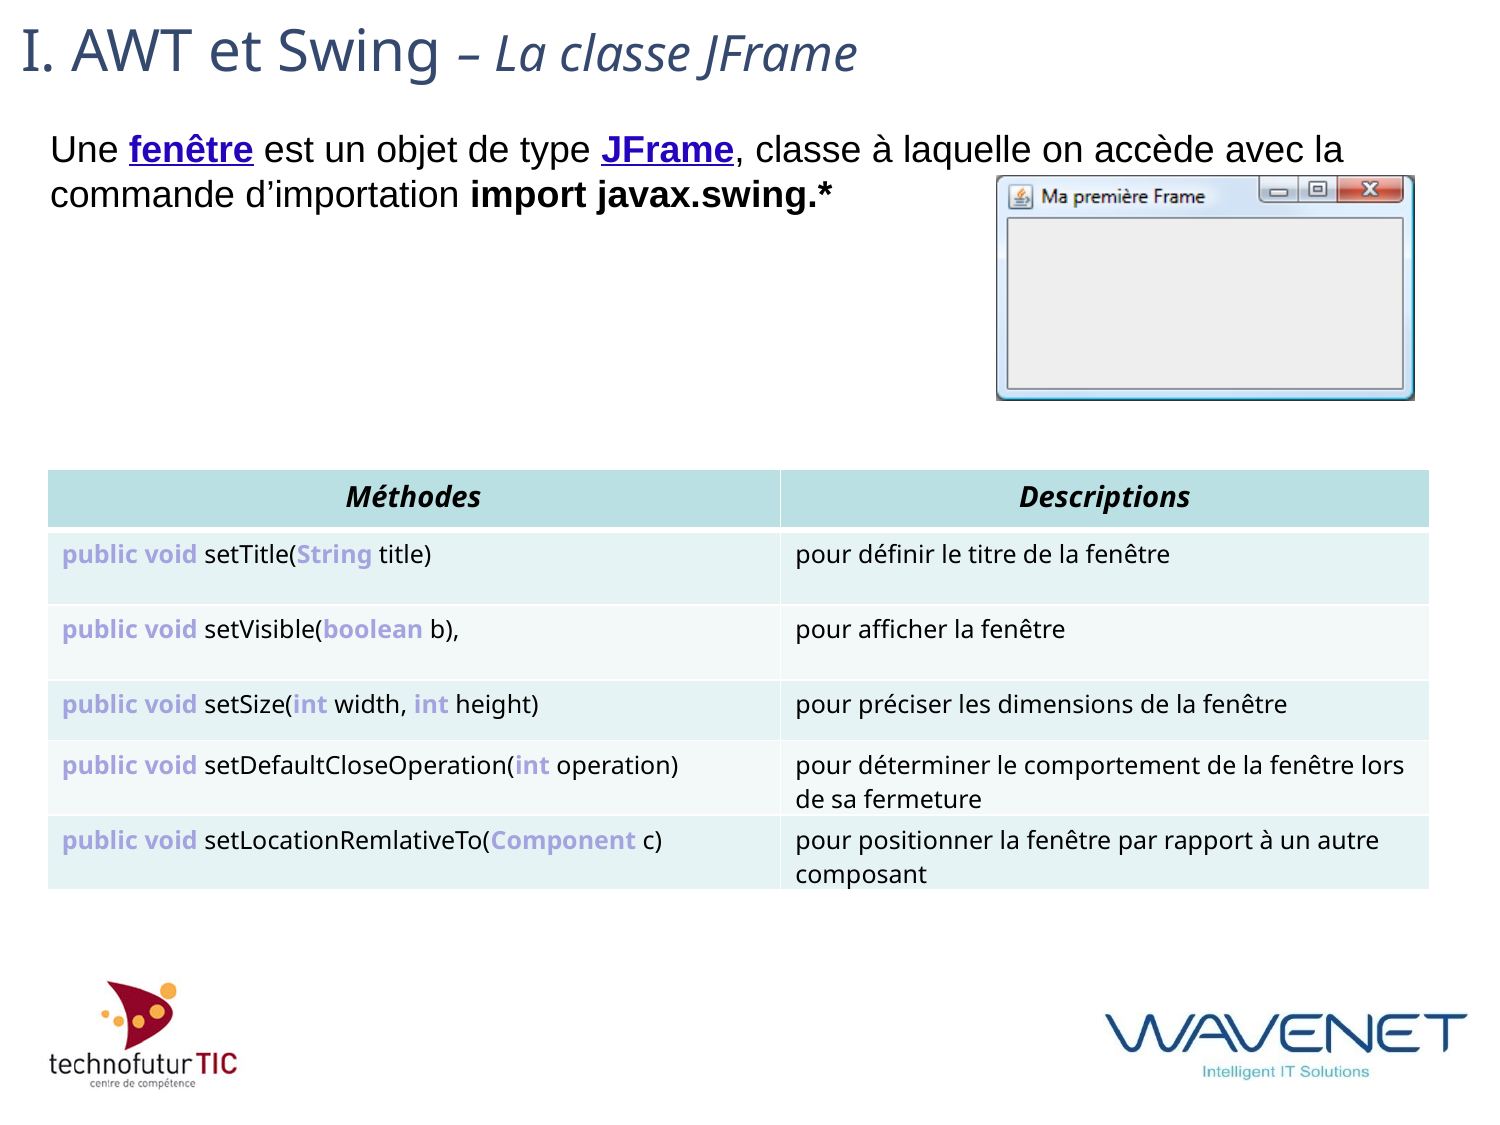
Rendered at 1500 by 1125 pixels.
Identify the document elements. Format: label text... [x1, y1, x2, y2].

table_cell public void setVisible(boolean b), [48, 606, 780, 679]
table_cell pour afficher la fenêtre [781, 606, 1429, 679]
table_cell pour déterminer le comportement de la fenêtre lors de sa fermeture [781, 741, 1429, 814]
table_cell pour définir le titre de la fenêtre [781, 533, 1429, 604]
table_header Descriptions [781, 470, 1429, 527]
table_header Méthodes [48, 470, 780, 527]
table_cell public void setTitle(String title) [48, 533, 780, 604]
table_cell public void setDefaultCloseOperation(int operation) [48, 741, 780, 814]
table_cell public void setSize(int width, int height) [48, 681, 780, 740]
table_cell pour préciser les dimensions de la fenêtre [781, 681, 1429, 740]
picture [1103, 1012, 1469, 1081]
table_cell pour positionner la fenêtre par rapport à un autre composant [781, 816, 1429, 889]
picture [995, 175, 1416, 401]
picture [41, 970, 245, 1094]
text_box Une fenêtre est un objet de type JFrame, classe à laquelle on accède avec la commande d’importation import javax.swing.* [35, 117, 1465, 222]
title I. AWT et Swing – La classe JFrame [5, 7, 1500, 90]
table_cell public void setLocationRemlativeTo(Component c) [48, 816, 780, 889]
